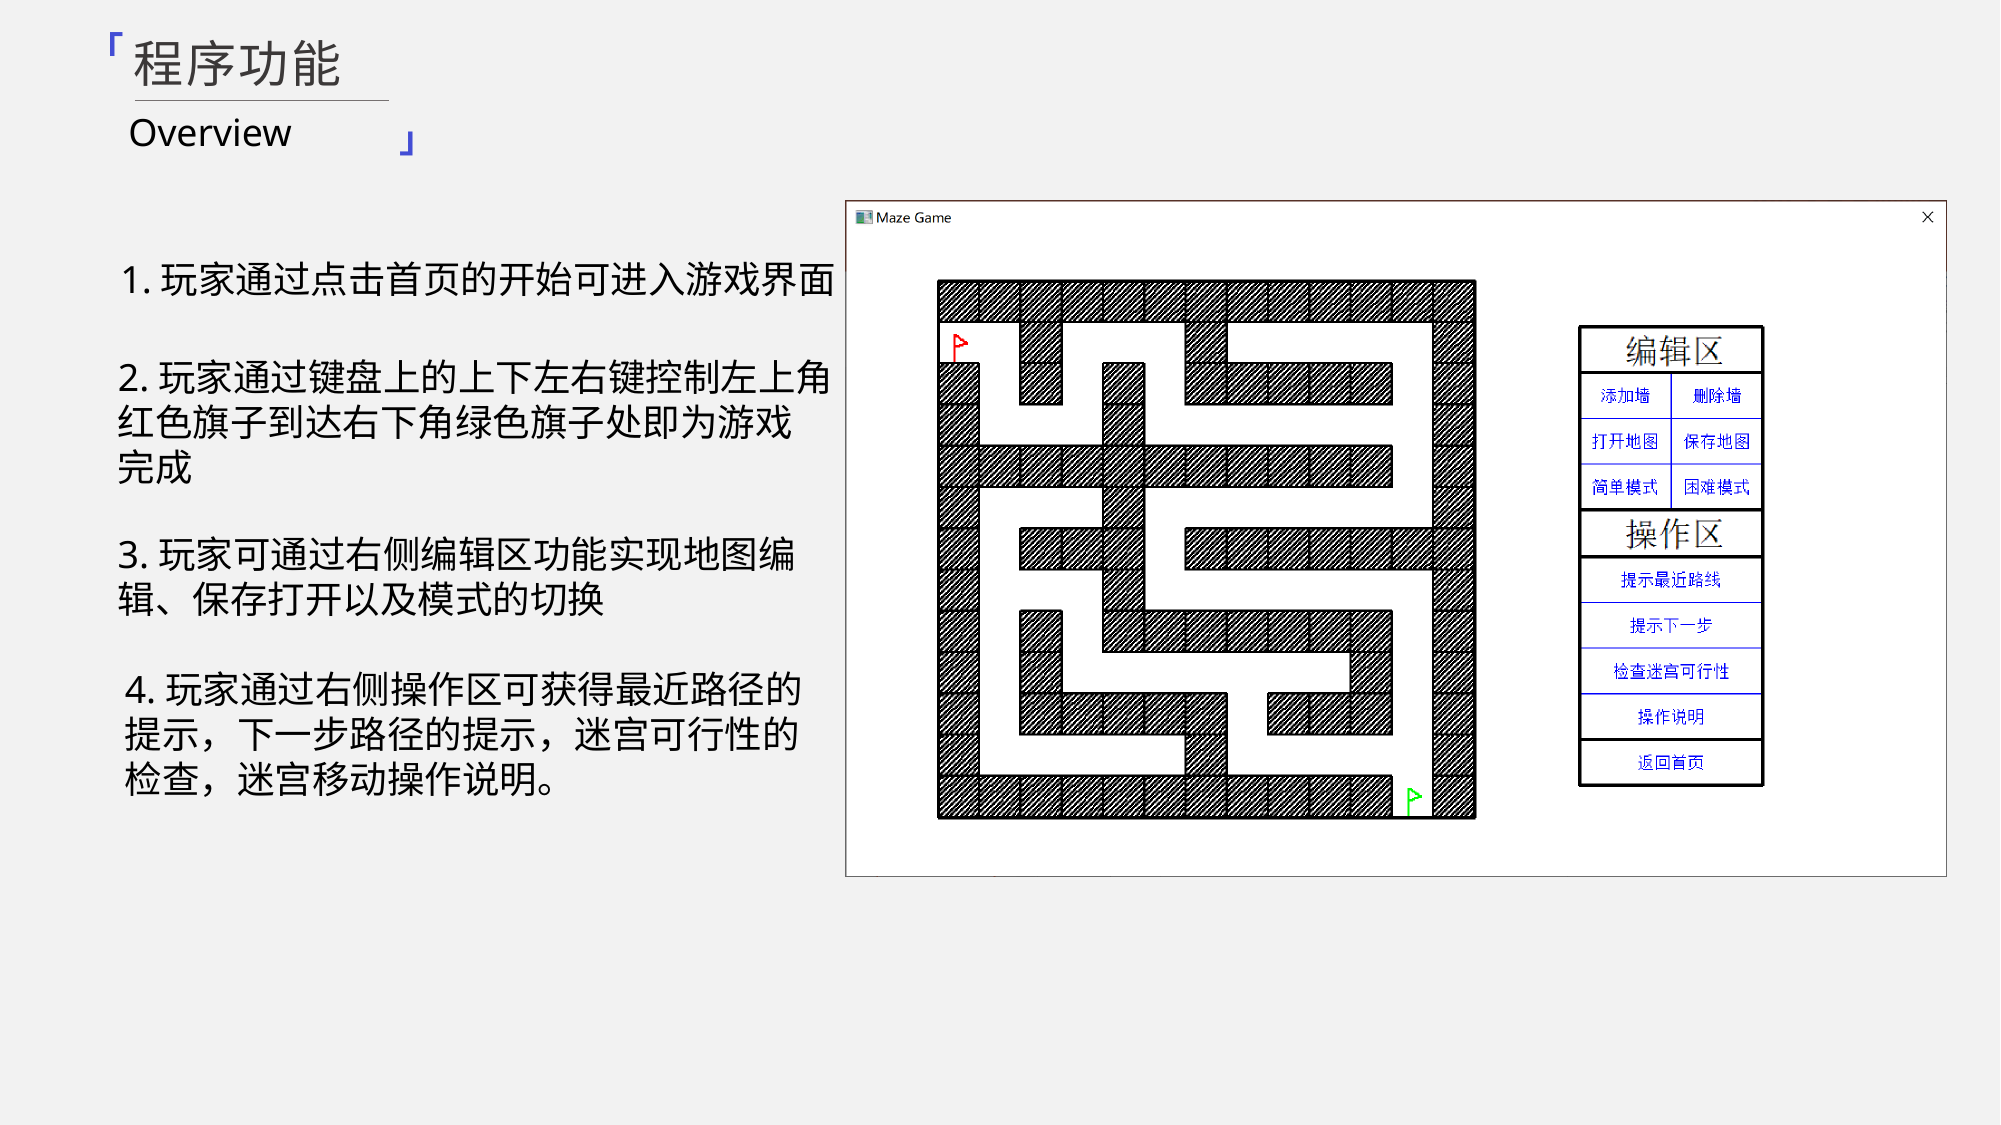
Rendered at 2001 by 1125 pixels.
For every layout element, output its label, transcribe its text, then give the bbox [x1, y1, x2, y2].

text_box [71, 19, 453, 168]
picture [845, 200, 1947, 877]
text_box 2.玩家通过键盘上的上下左右键控制左上角 红色旗子到达右下角绿色旗子处即为游戏 完成 [103, 346, 845, 497]
text_box 1.玩家通过点击首页的开始可进入游戏界面 [105, 248, 845, 309]
text_box 3.玩家可通过右侧编辑区功能实现地图编 辑、保存打开以及模式的切换 [102, 523, 811, 629]
text_box 4.玩家通过右侧操作区可获得最近路径的 提示，下一步路径的提示，迷宫可行性的 检查，迷宫移动操作说明。 [110, 658, 818, 809]
